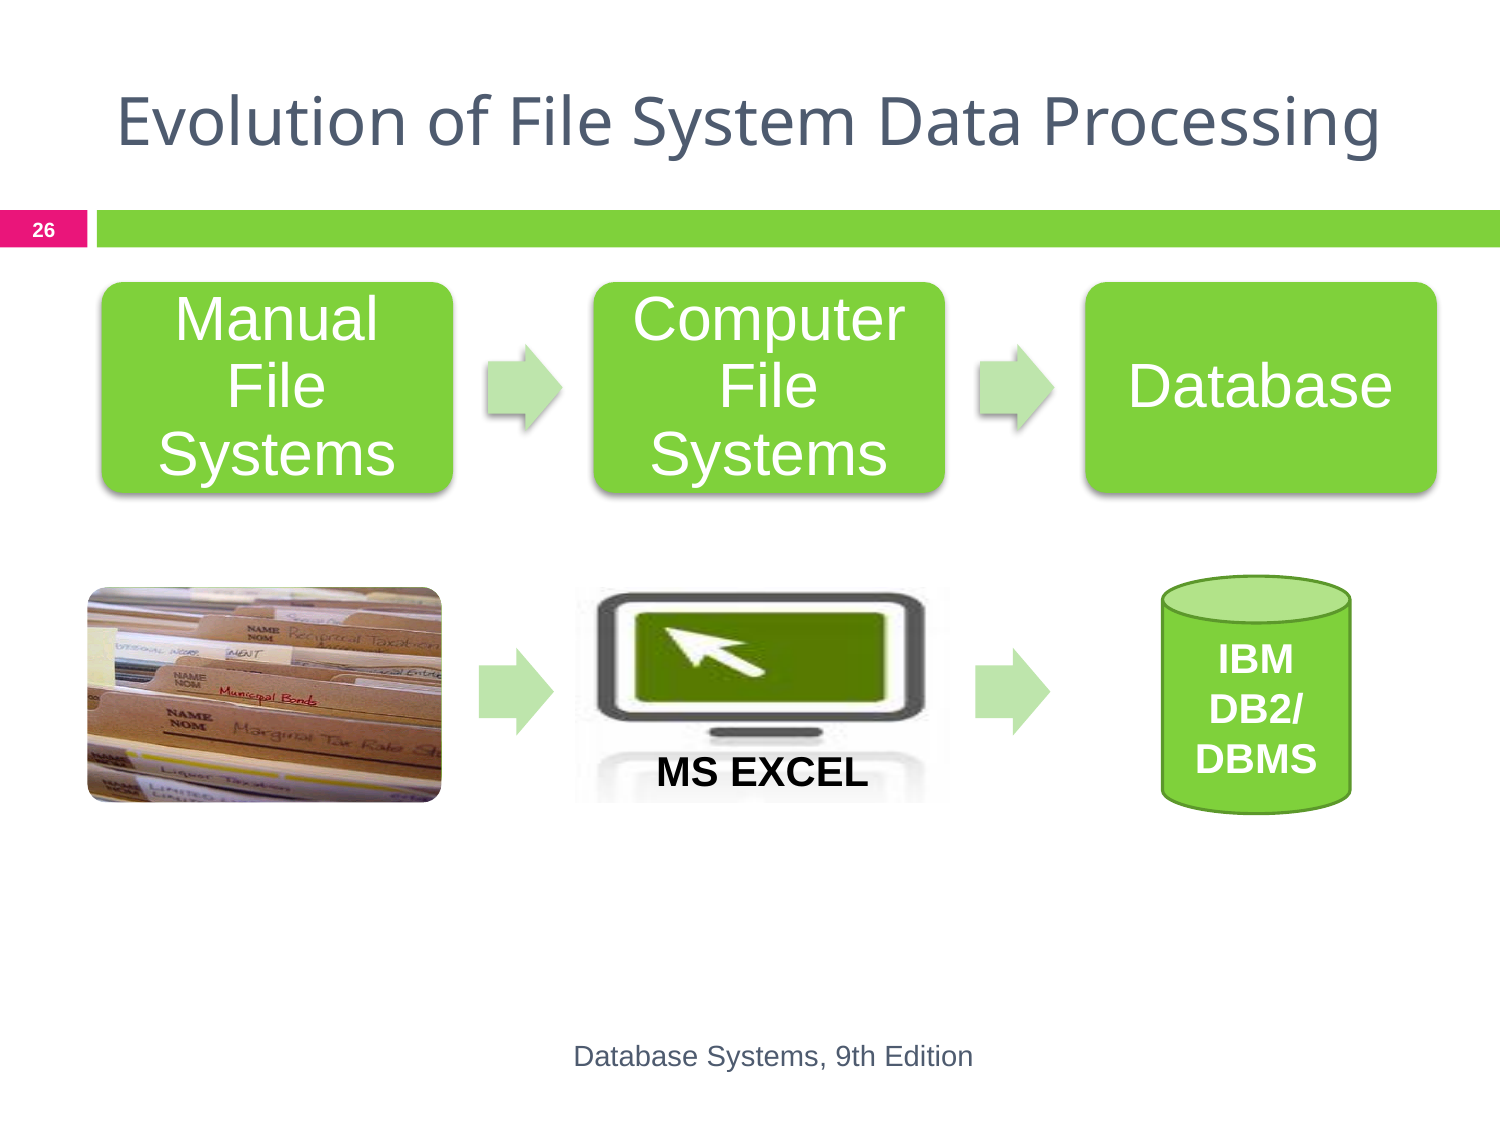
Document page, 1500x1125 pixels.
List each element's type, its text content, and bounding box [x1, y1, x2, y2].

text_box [101, 281, 1438, 494]
text_box IBM DB2/ DBMS [1186, 806, 1326, 814]
slide_number ‹#› [0, 208, 88, 249]
footer Database Systems, 9th Edition [99, 1024, 990, 1085]
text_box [439, 585, 575, 799]
picture [574, 587, 951, 803]
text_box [947, 585, 1437, 799]
title Evolution of File System Data Processing [100, 37, 1438, 200]
picture [87, 587, 442, 803]
